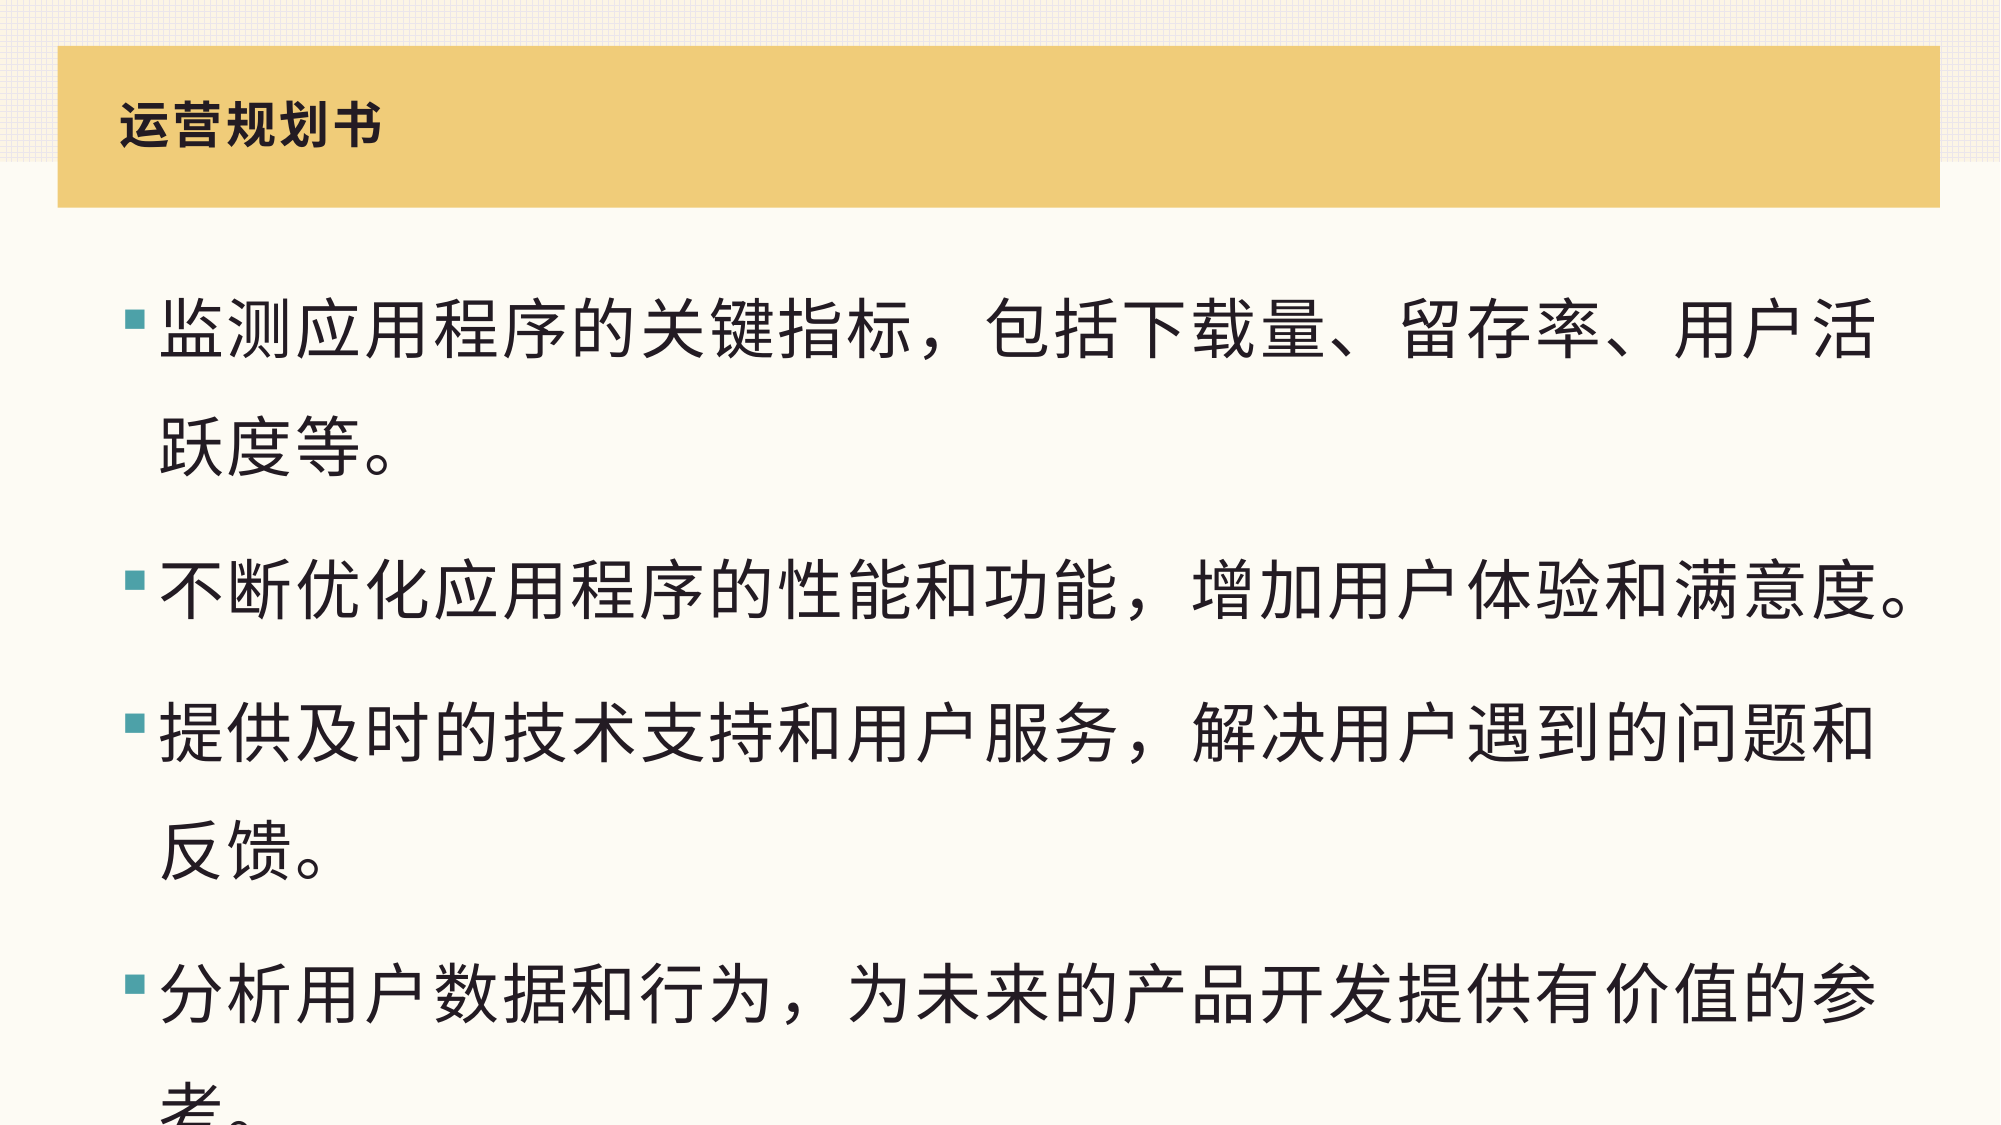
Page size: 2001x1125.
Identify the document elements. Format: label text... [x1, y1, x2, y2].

list 监测应用程序的关键指标，包括下载量、留存率、用户活跃度等。 不断优化应用程序的性能和功能，增加用户体验和满意度。 提供及时的技术支持和用户服务，解决用户遇到的问题和反馈。 分析用户数据和行为，为未来的产品开发提供有价值的参考。 [104, 241, 1896, 1125]
title 运营规划书 [104, 79, 1894, 176]
